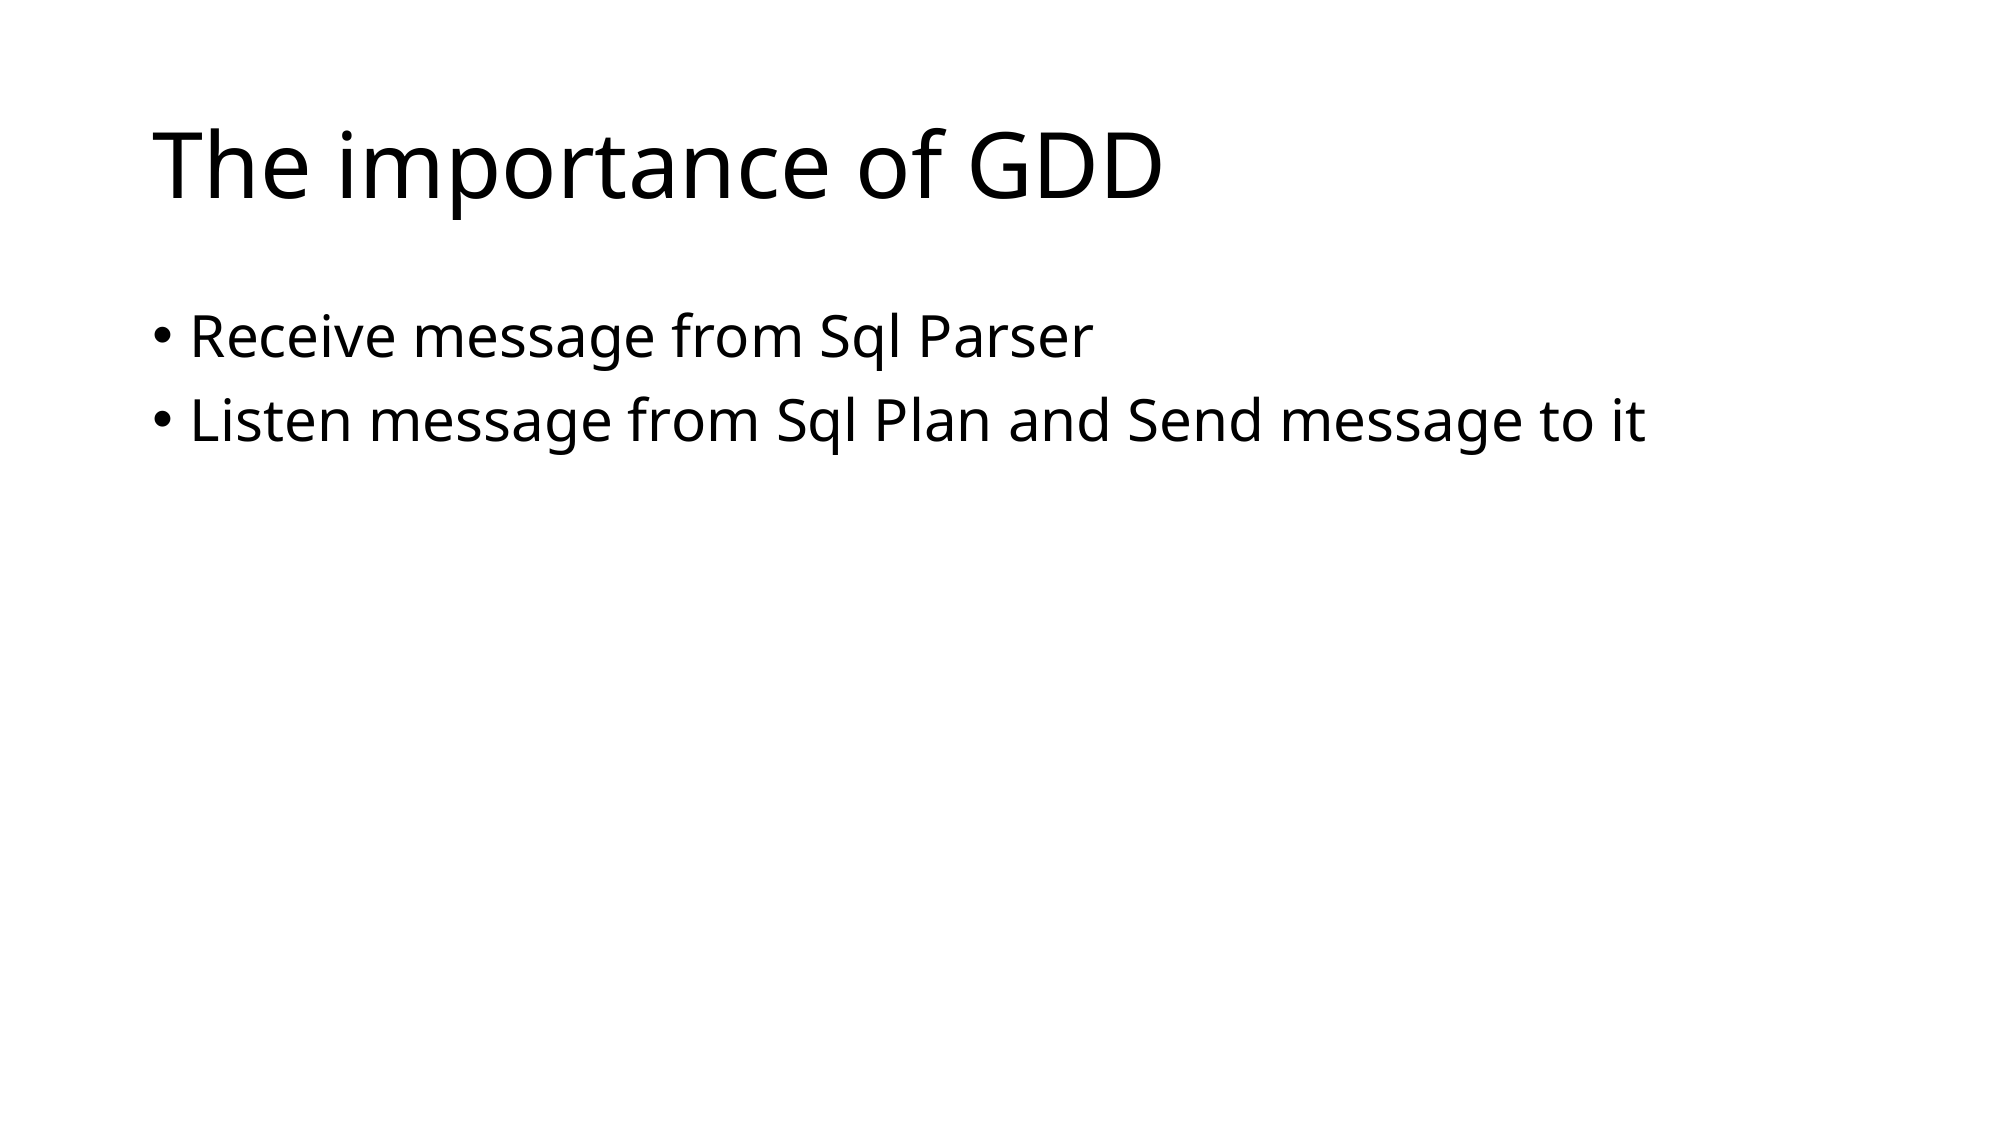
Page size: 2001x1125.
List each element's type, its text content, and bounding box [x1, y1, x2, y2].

title The importance of GDD [137, 59, 1863, 278]
list Receive message from Sql Parser Listen message from Sql Plan and Send message to it [137, 299, 1863, 1014]
